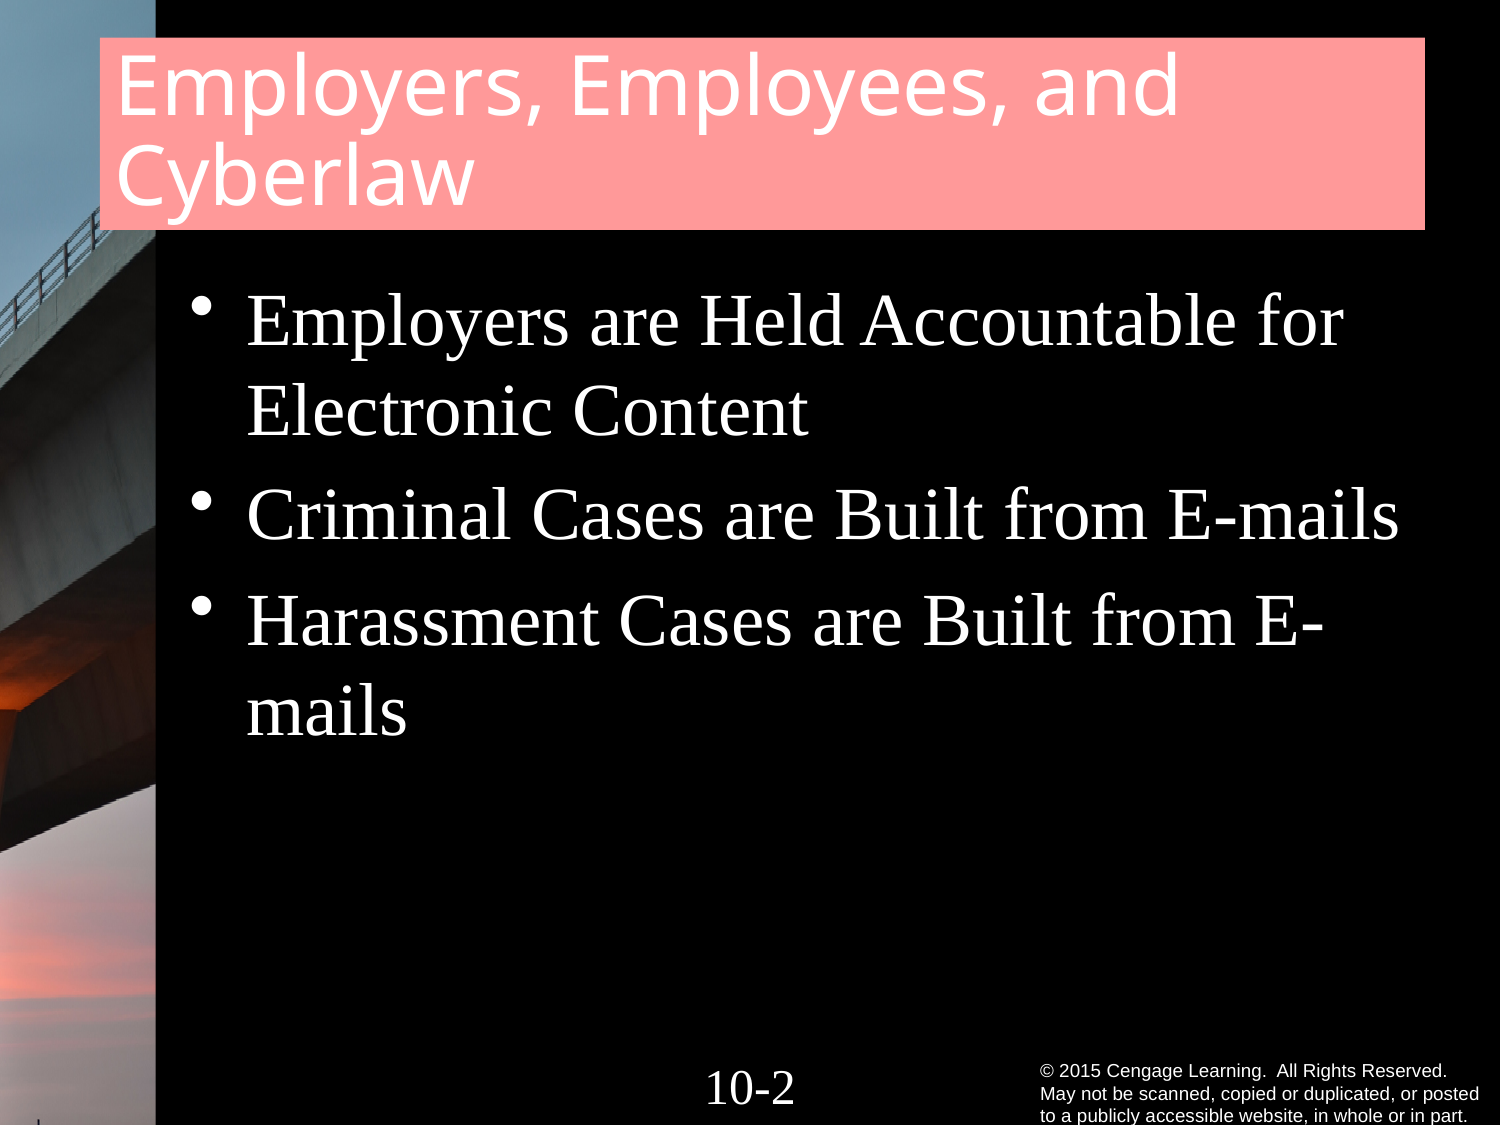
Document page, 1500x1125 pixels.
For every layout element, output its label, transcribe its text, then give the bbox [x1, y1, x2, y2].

list Employers are Held Accountable for Electronic Content Criminal Cases are Built from E-mails Harassment Cases are Built from E-mails [174, 262, 1425, 1005]
title Employers, Employees, and Cyberlaw [99, 37, 1426, 231]
picture [0, 0, 155, 1125]
slide_number 10-1 [574, 1046, 926, 1125]
